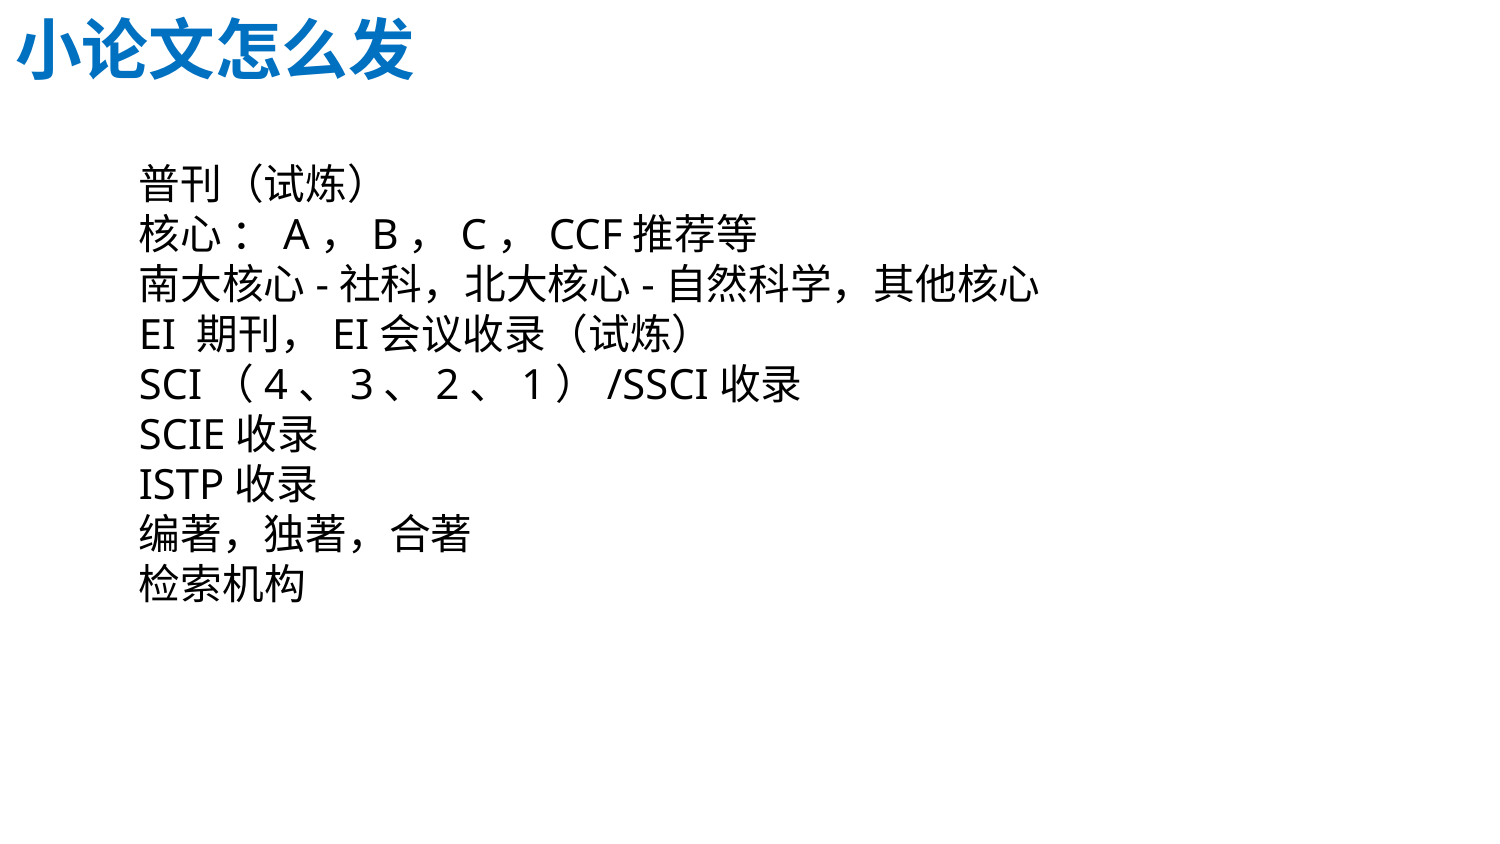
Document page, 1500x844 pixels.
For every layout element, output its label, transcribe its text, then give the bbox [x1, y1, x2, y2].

text_box 小论文怎么发 [0, 0, 1500, 95]
text_box 普刊（试炼） 核心 ：A，B，C，CCF推荐等 南大核心-社科，北大核心-自然科学，其他核心 EI 期刊，EI会议收录（试炼） SCI（4、3、2、1）/SSCI收录 SCIE收录 ISTP收录 编著，独著，合著 检索机构 [123, 150, 1342, 616]
